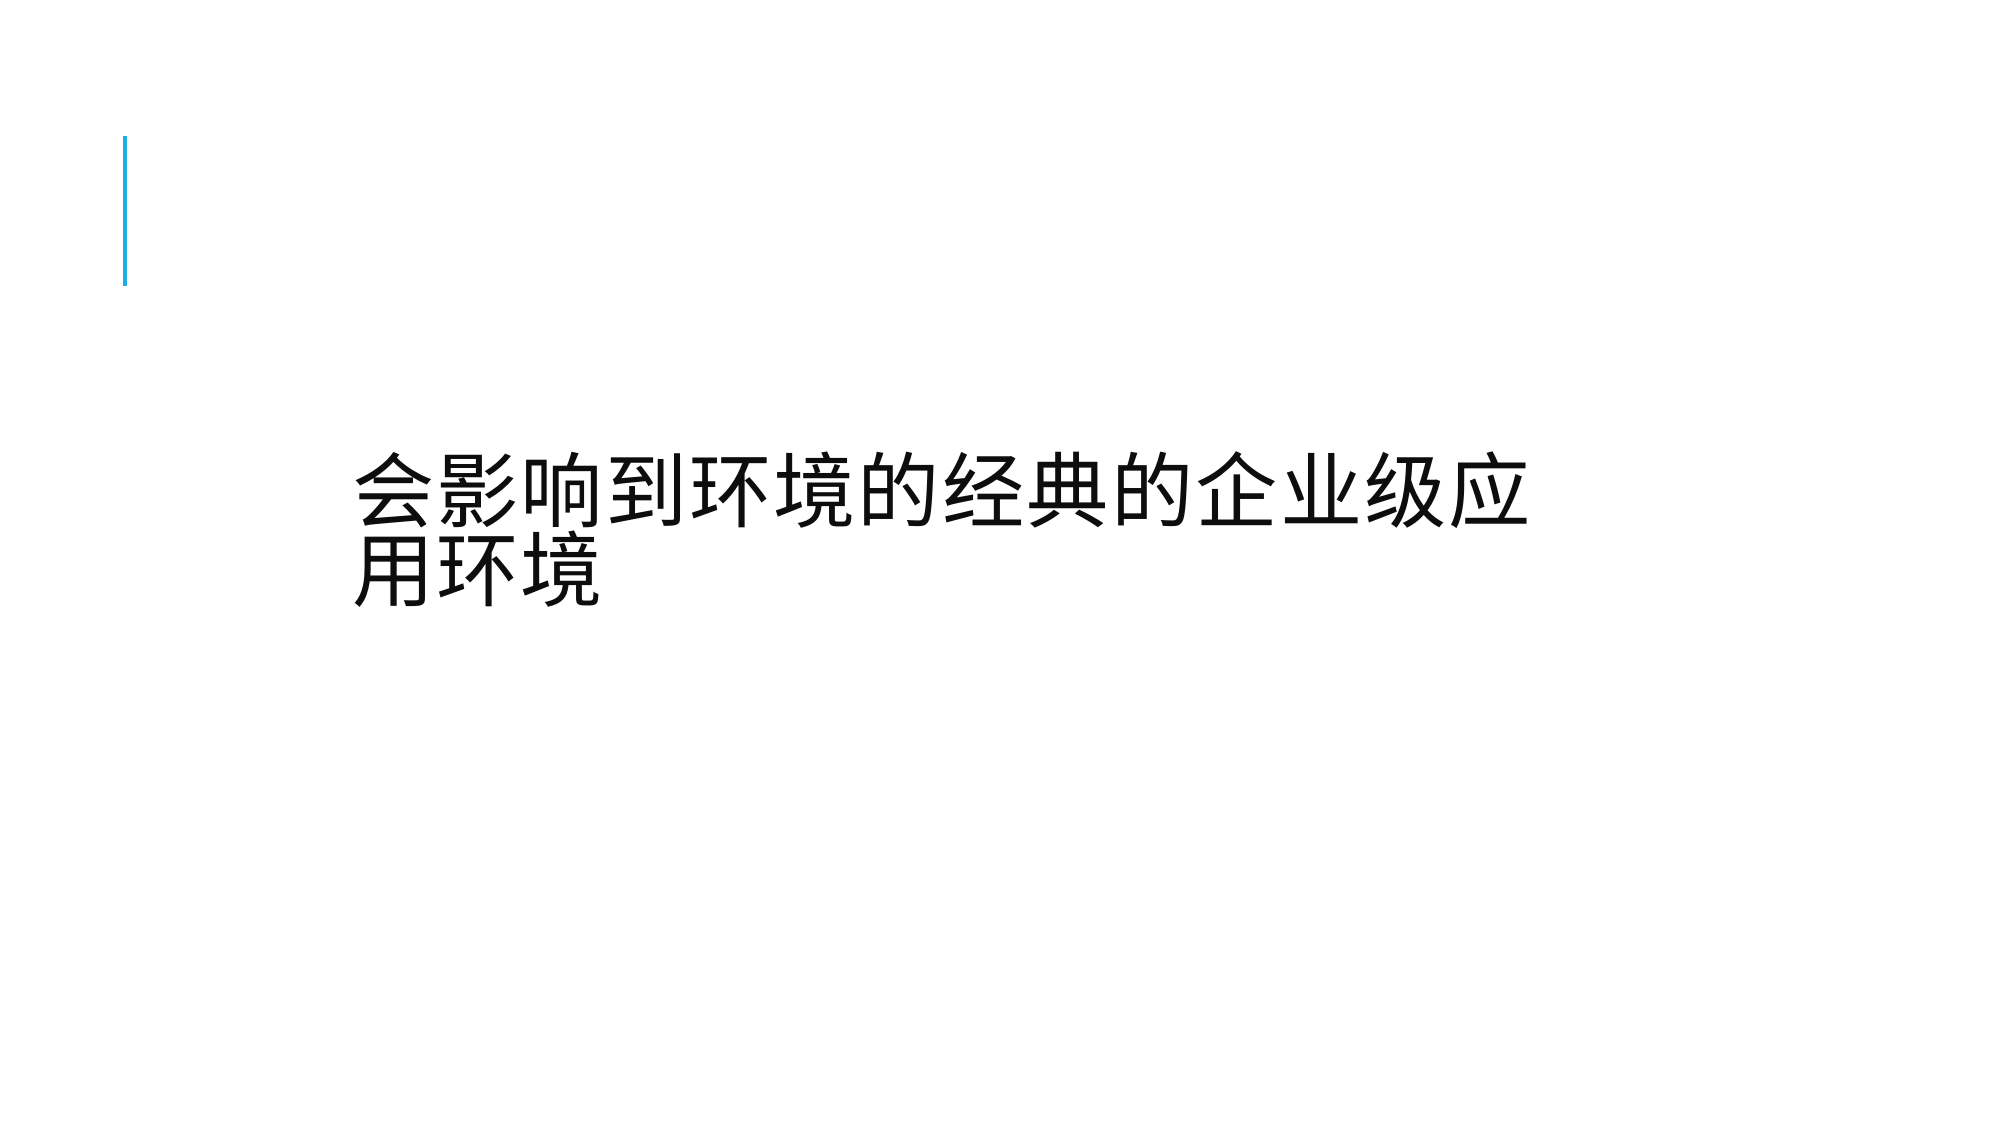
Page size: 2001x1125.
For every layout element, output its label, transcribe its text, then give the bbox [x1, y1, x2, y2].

title 会影响到环境的经典的企业级应用环境 [337, 450, 1613, 625]
